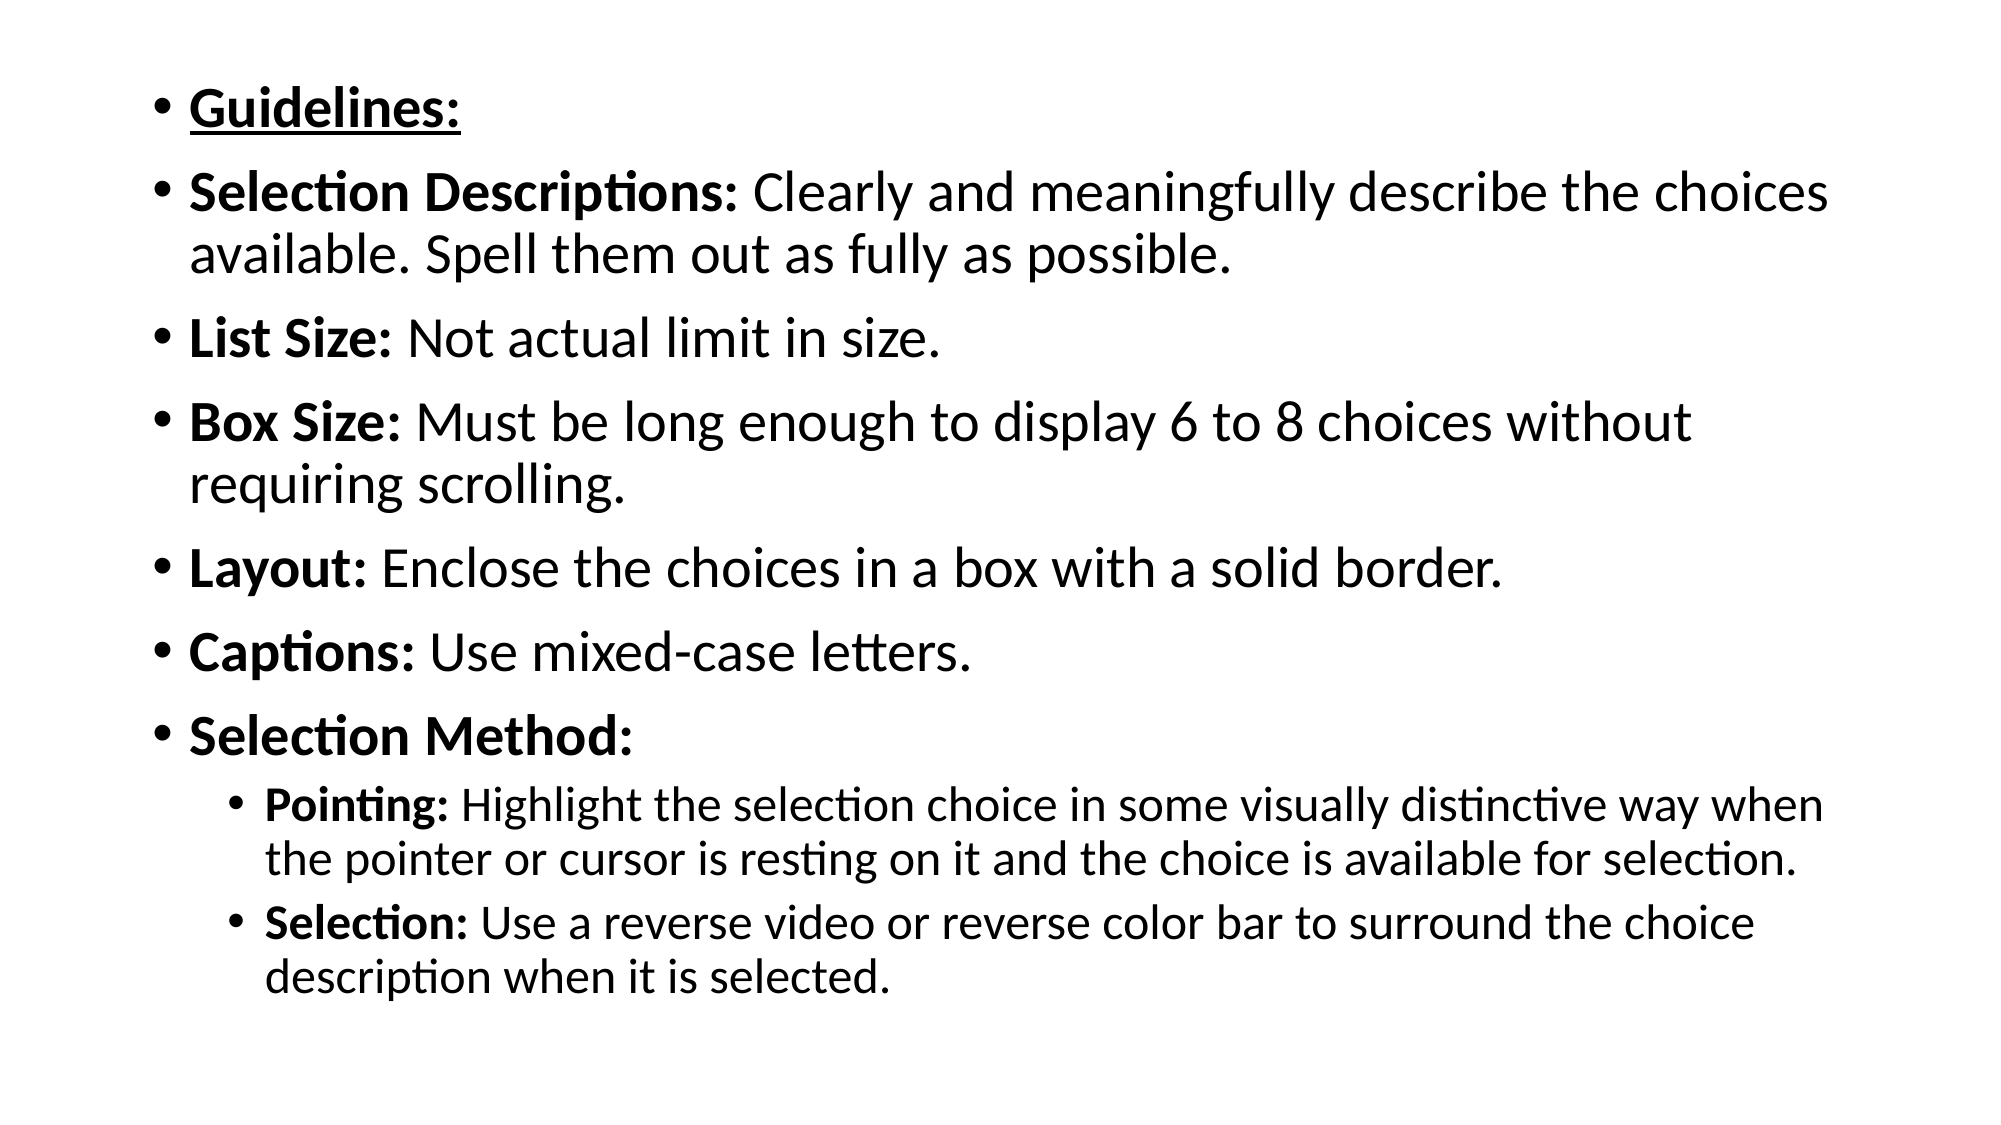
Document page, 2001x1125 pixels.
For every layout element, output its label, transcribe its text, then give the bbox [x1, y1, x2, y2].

list Guidelines: Selection Descriptions: Clearly and meaningfully describe the choices available. Spell them out as fully as possible. List Size: Not actual limit in size. Box Size: Must be long enough to display 6 to 8 choices without requiring scrolling. Layout: Enclose the choices in a box with a solid border. Captions: Use mixed-case letters. Selection Method: Pointing: Highlight the selection choice in some visually distinctive way when the pointer or cursor is resting on it and the choice is available for selection. Selection: Use a reverse video or reverse color bar to surround the choice description when it is selected. [137, 69, 1863, 1042]
